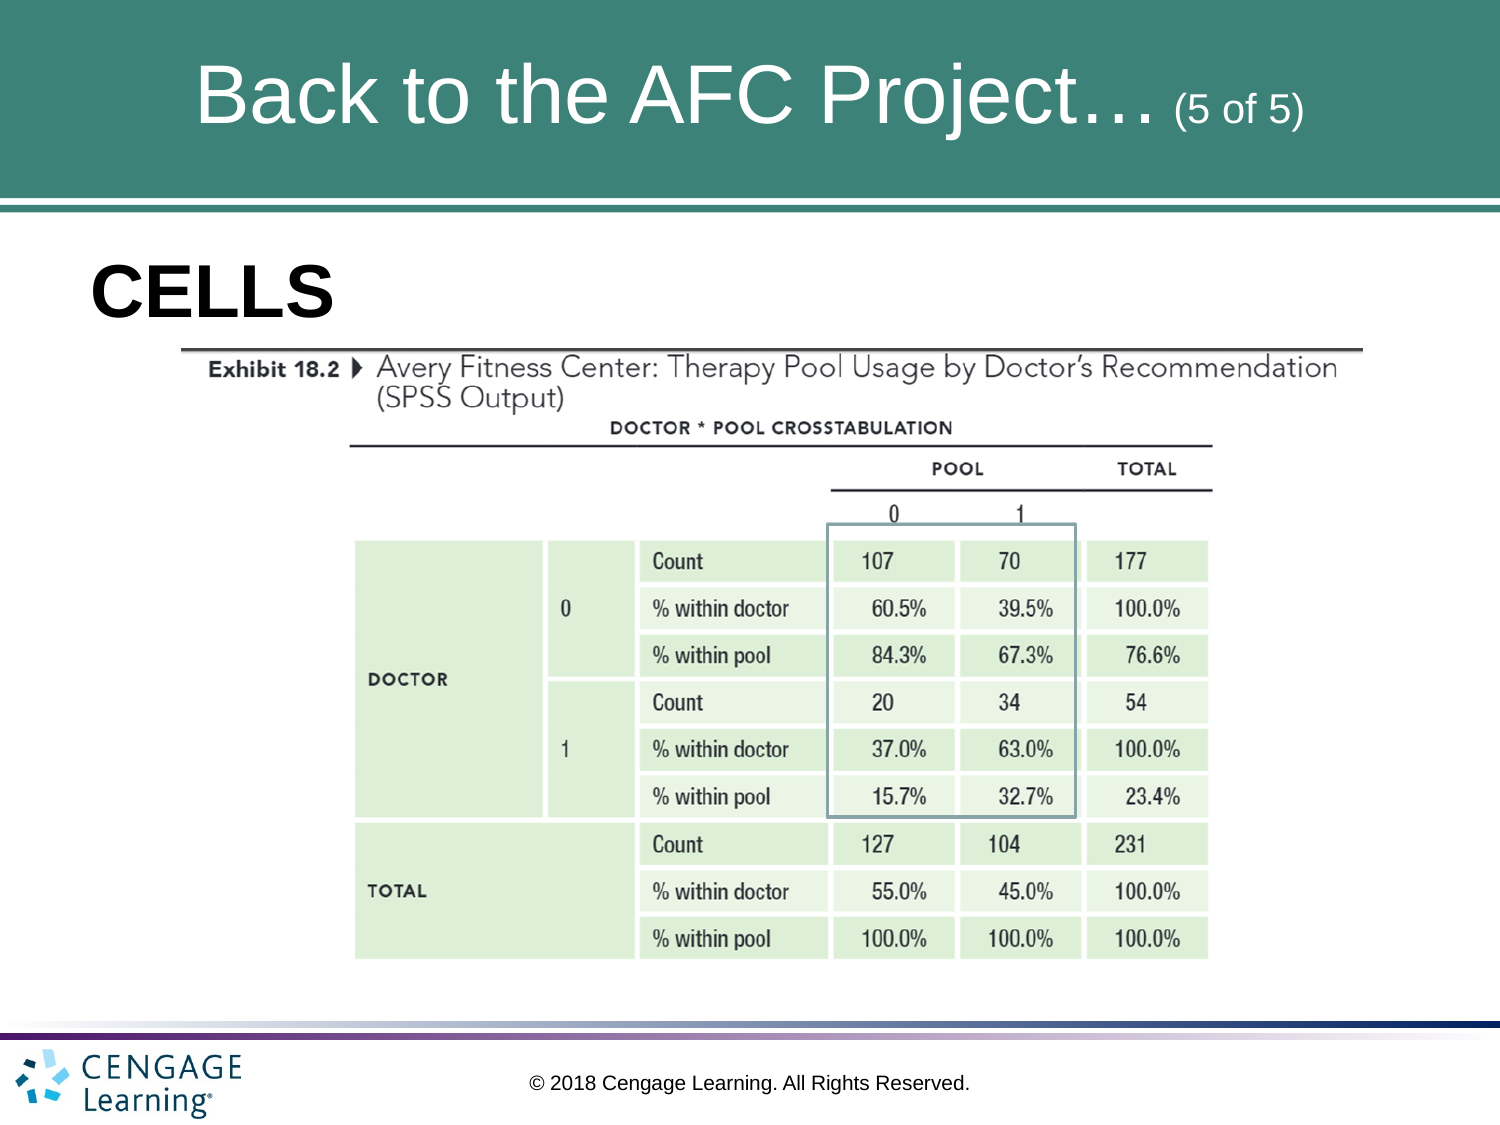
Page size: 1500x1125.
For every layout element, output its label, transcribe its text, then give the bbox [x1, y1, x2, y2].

list CELLS [74, 234, 501, 338]
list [181, 348, 1363, 988]
picture [15, 1049, 241, 1119]
title Back to the AFC Project… (5 of 5) [37, 0, 1463, 181]
